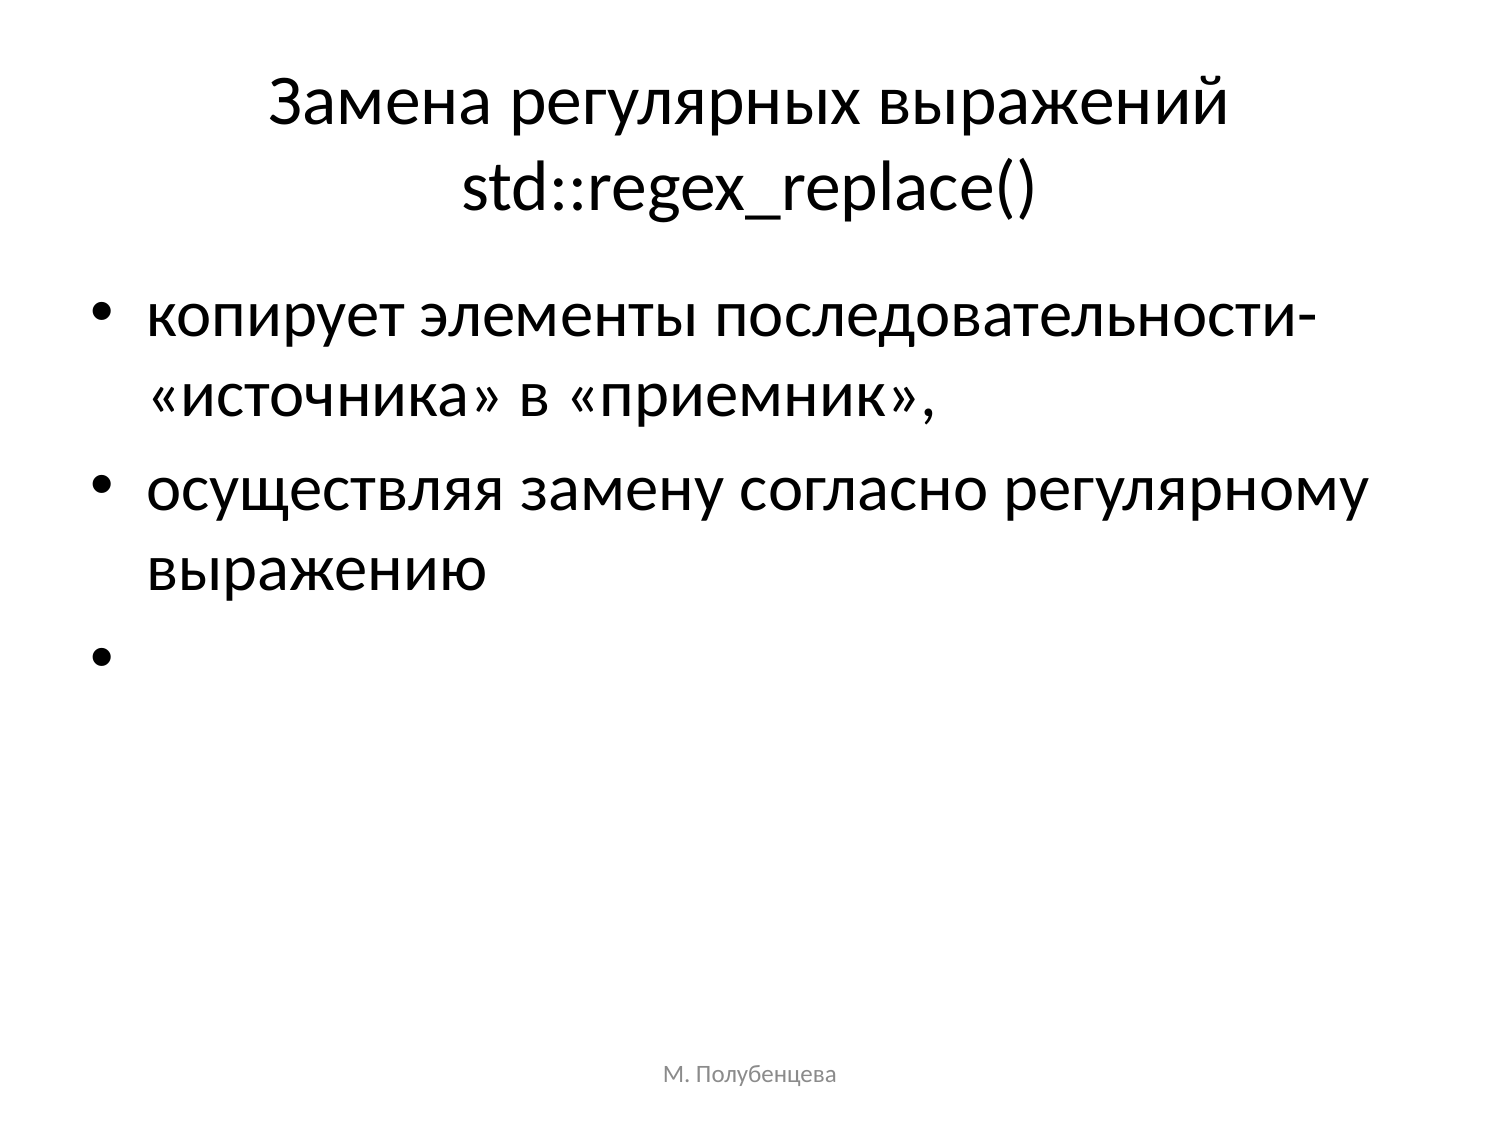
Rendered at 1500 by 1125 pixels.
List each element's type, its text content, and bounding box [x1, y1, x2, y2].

list копирует элементы последовательности- «источника» в «приемник», осуществляя замену согласно регулярному выражению [75, 262, 1425, 1005]
title Замена регулярных выражений std::regex_replace() [75, 45, 1425, 233]
footer М. Полубенцева [512, 1042, 988, 1103]
